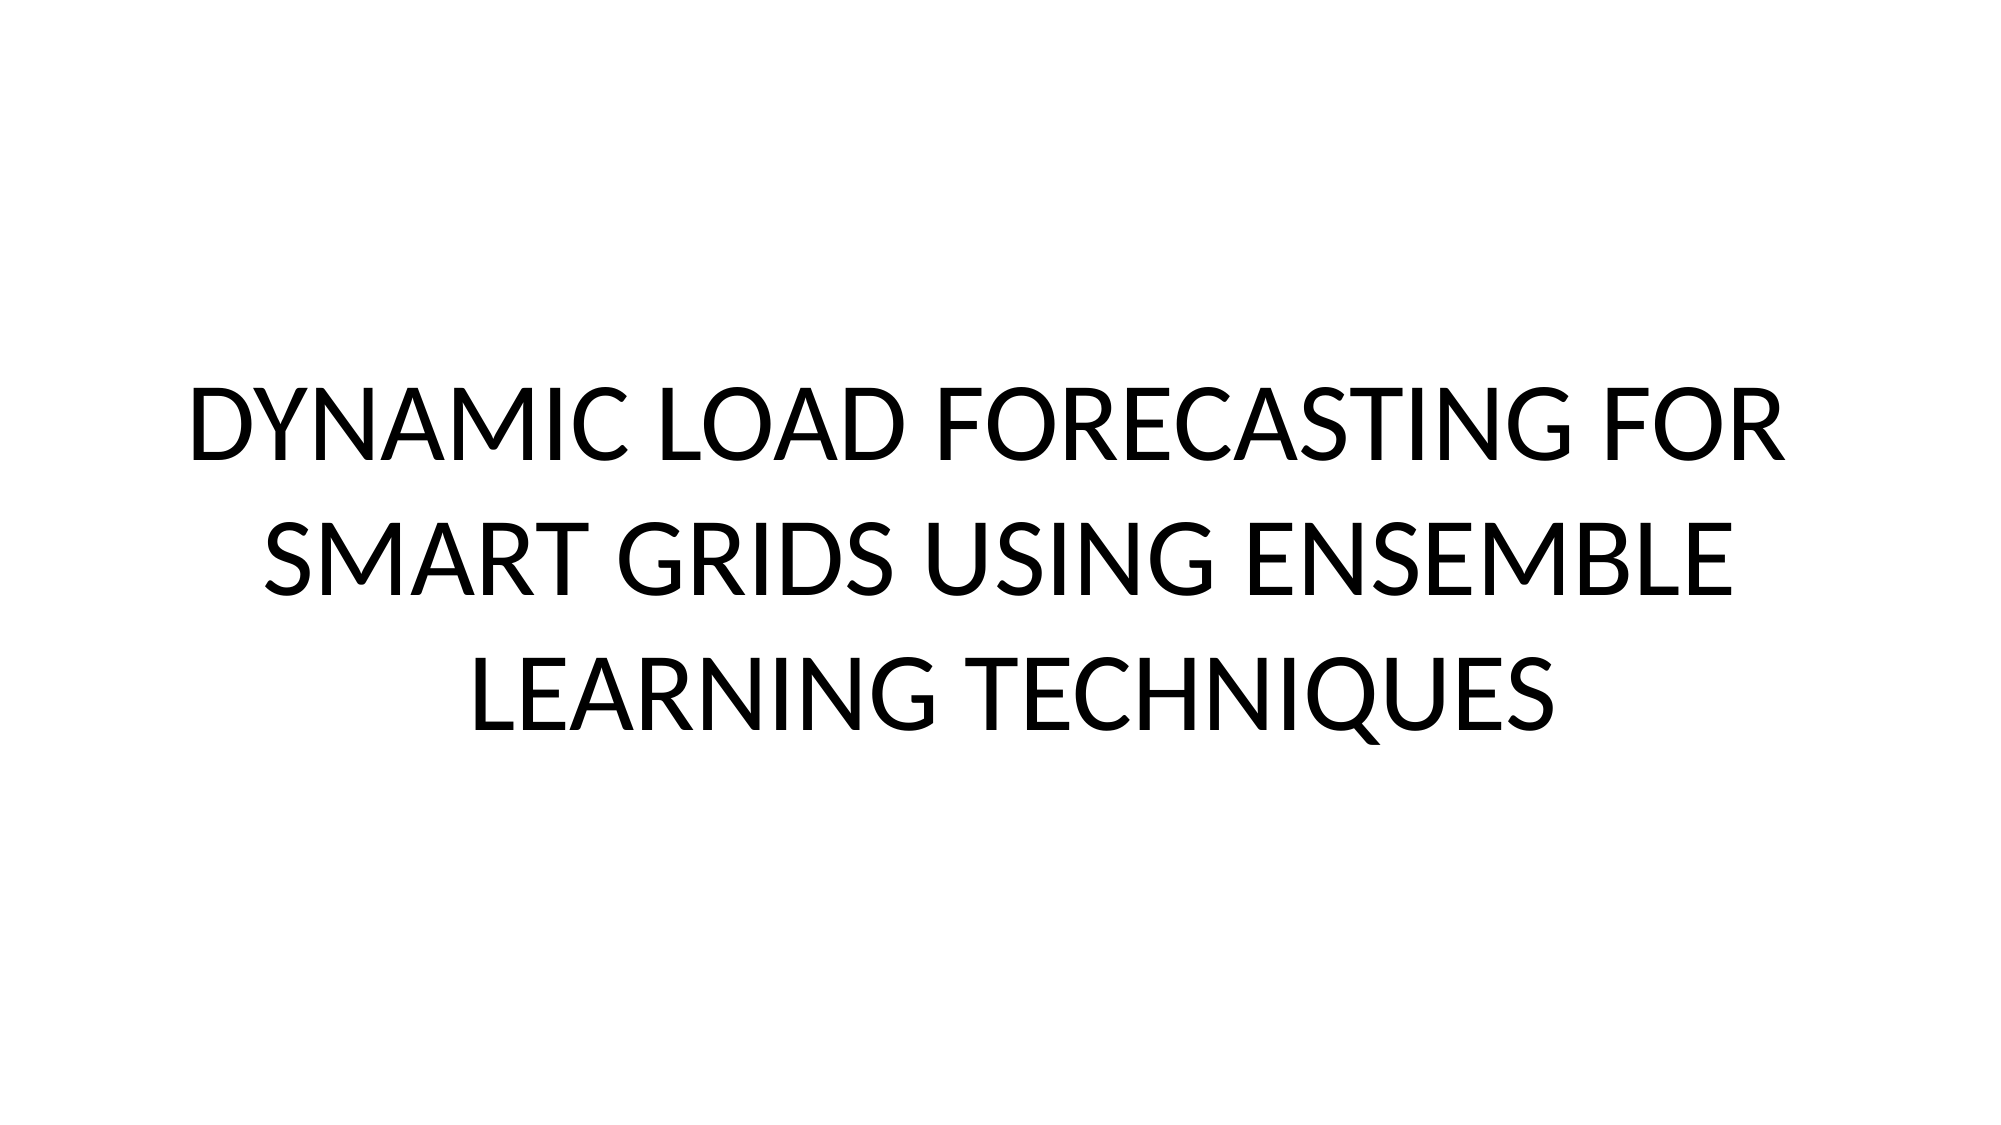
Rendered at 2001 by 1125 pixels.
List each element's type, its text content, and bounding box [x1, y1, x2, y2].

text_box DYNAMIC LOAD FORECASTING FOR SMART GRIDS USING ENSEMBLE LEARNING TECHNIQUES [171, 340, 1829, 761]
